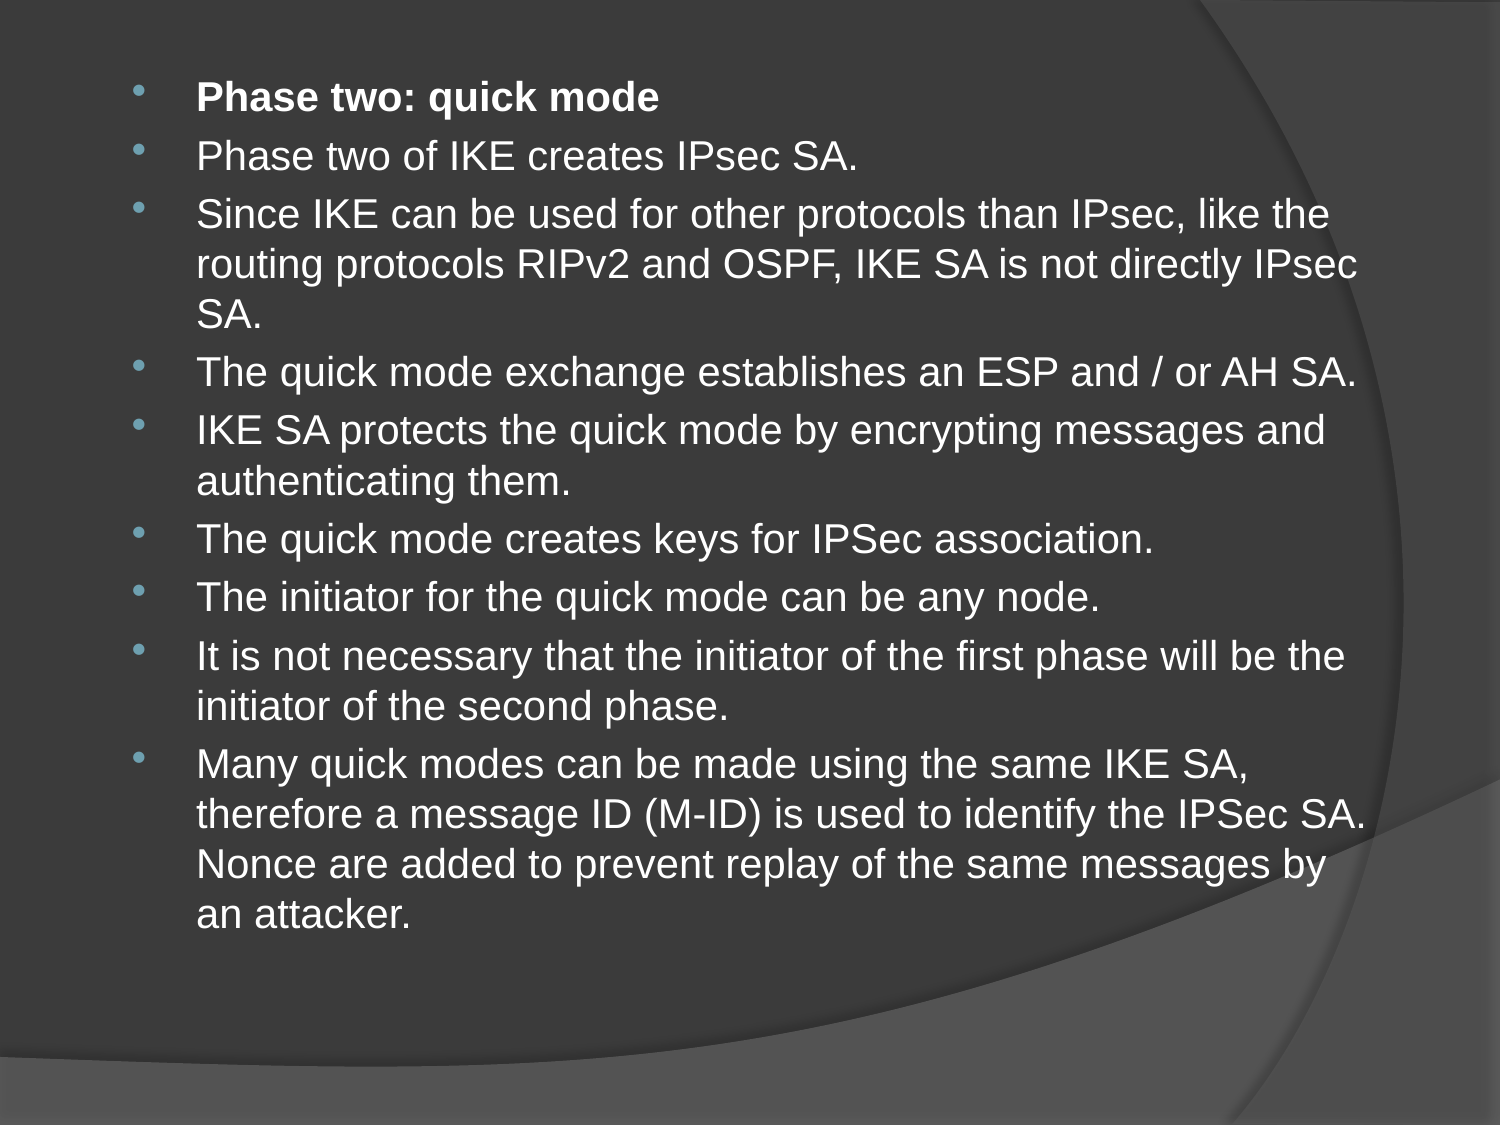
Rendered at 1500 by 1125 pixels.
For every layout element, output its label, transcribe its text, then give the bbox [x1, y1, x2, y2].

list Phase two: quick mode Phase two of IKE creates IPsec SA. Since IKE can be used for other protocols than IPsec, like the routing protocols RIPv2 and OSPF, IKE SA is not directly IPsec SA. The quick mode exchange establishes an ESP and / or AH SA. IKE SA protects the quick mode by encrypting messages and authenticating them. The quick mode creates keys for IPSec association. The initiator for the quick mode can be any node. It is not necessary that the initiator of the first phase will be the initiator of the second phase. Many quick modes can be made using the same IKE SA, therefore a message ID (M-ID) is used to identify the IPSec SA. Nonce are added to prevent replay of the same messages by an attacker. [112, 62, 1388, 1088]
